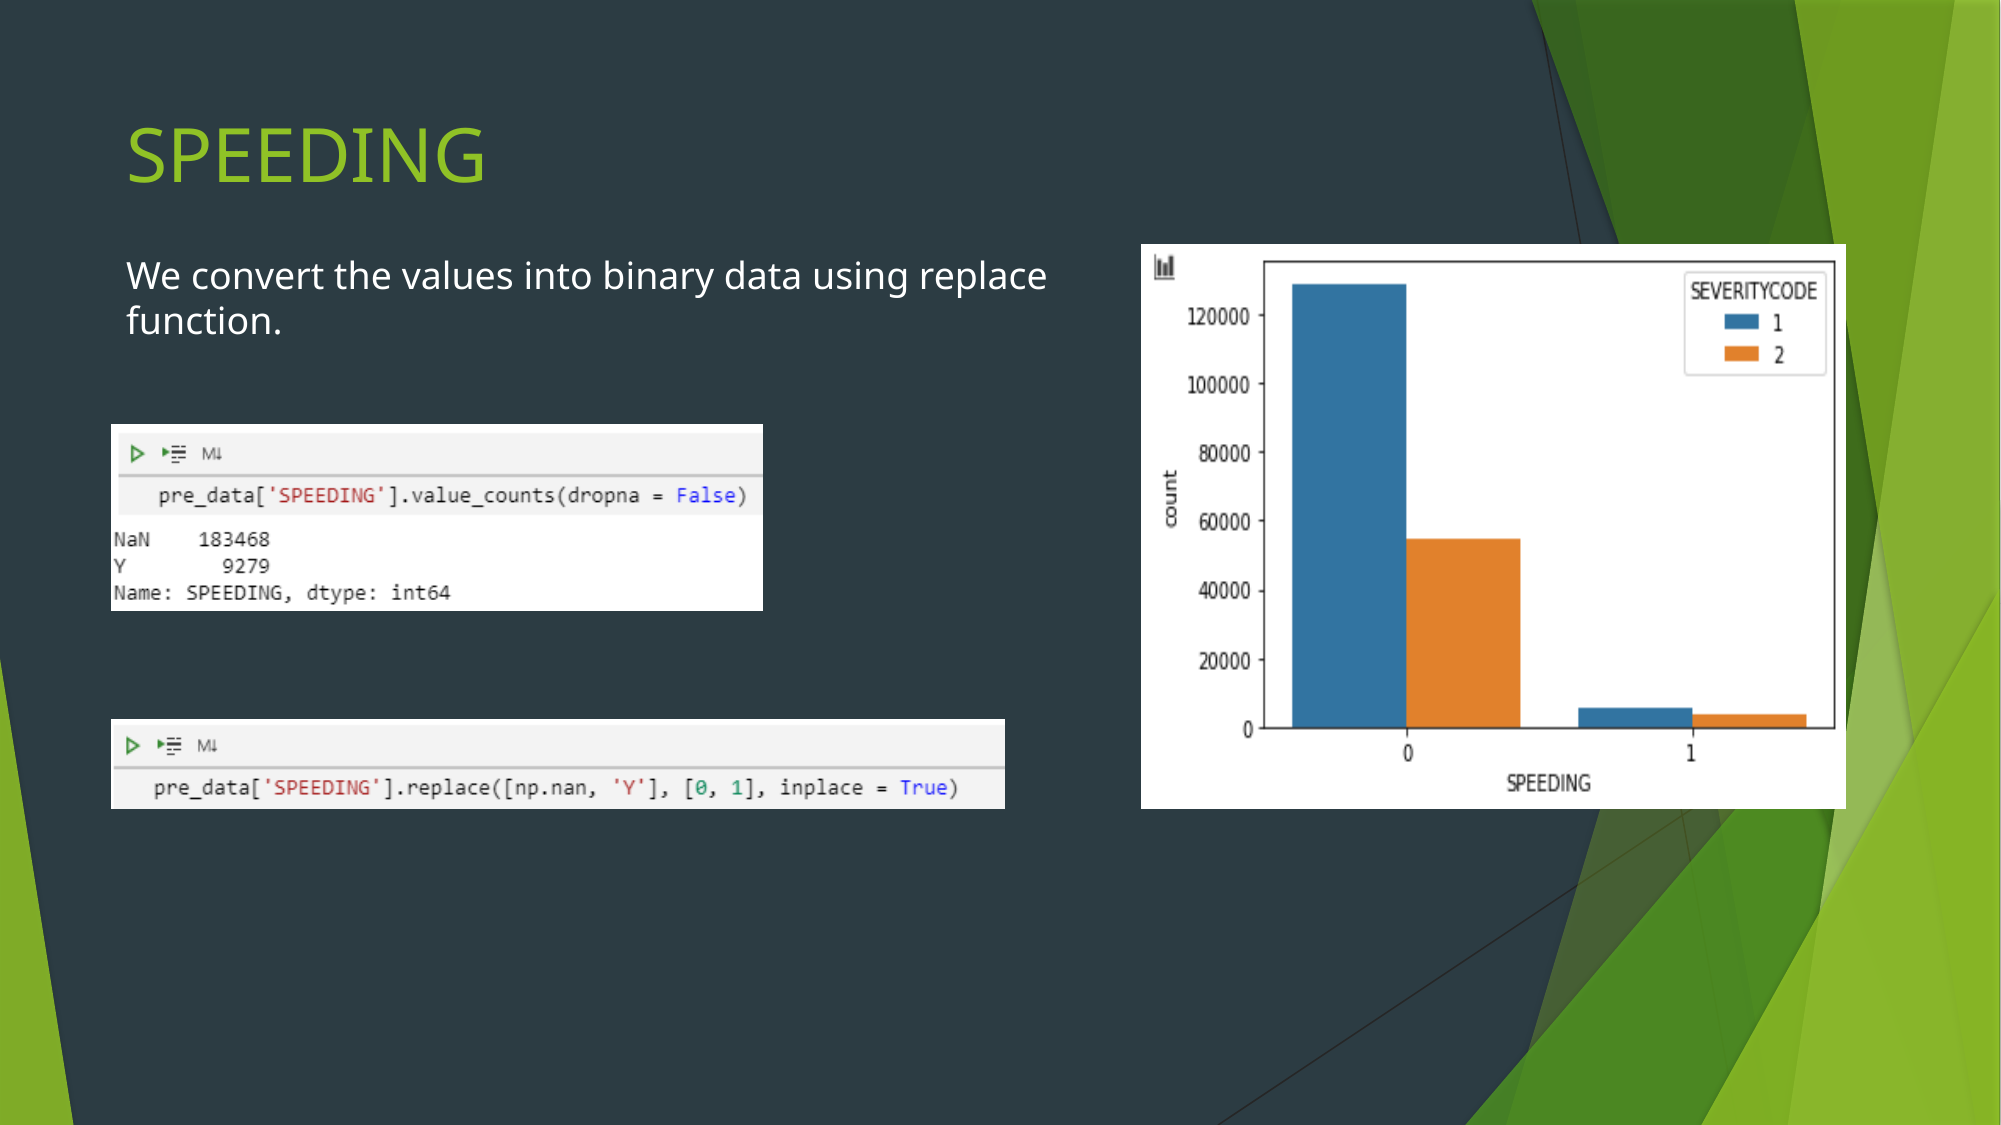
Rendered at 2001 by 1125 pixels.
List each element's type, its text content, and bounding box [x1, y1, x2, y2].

picture [110, 424, 764, 612]
title SPEEDING [111, 99, 1522, 317]
list We convert the values into binary data using replace function. [111, 244, 1127, 881]
picture [110, 718, 1006, 809]
picture [1141, 243, 1847, 809]
